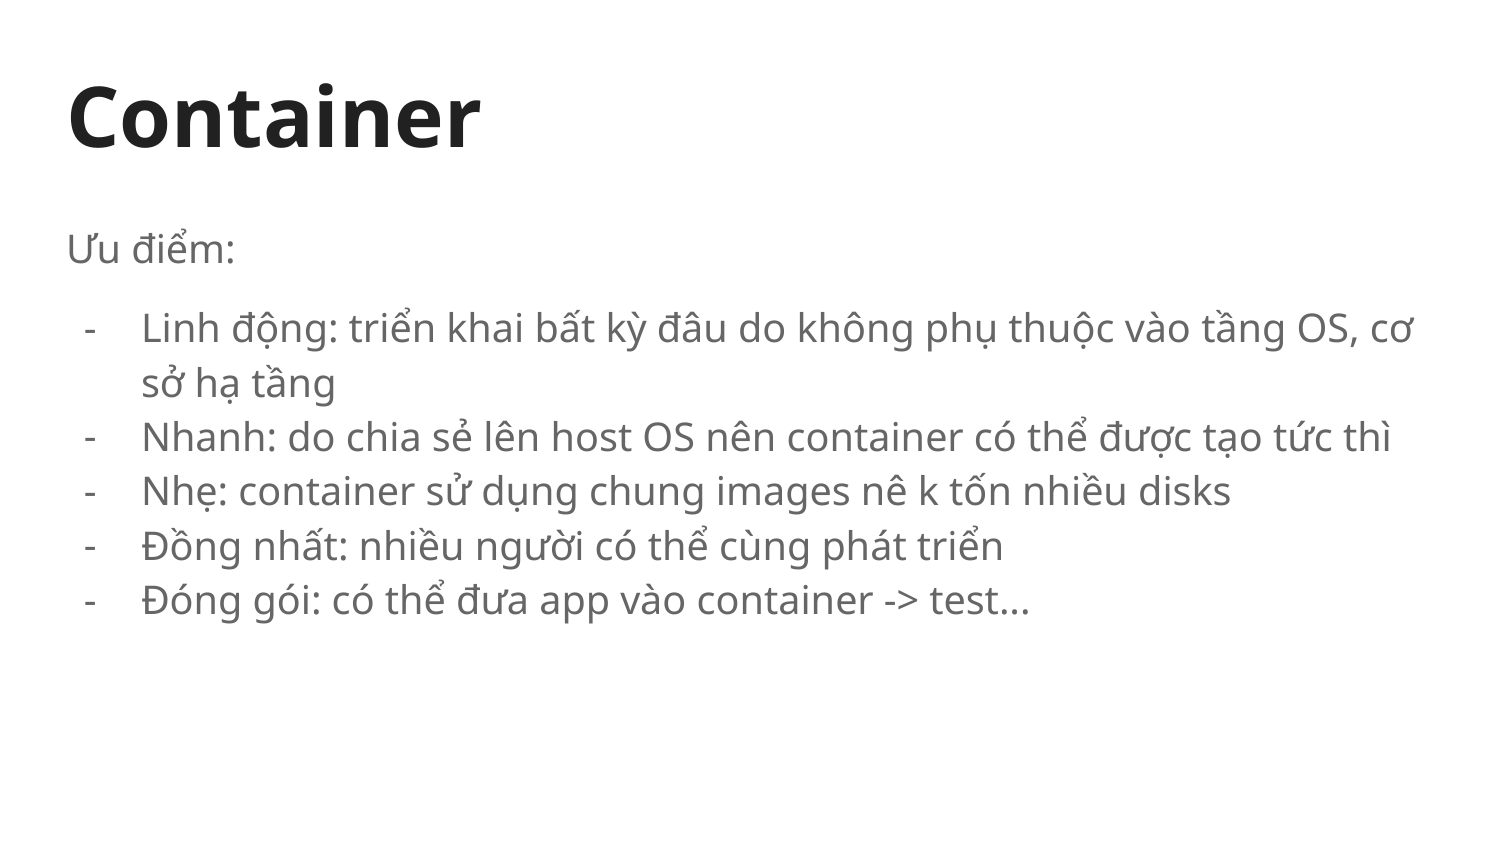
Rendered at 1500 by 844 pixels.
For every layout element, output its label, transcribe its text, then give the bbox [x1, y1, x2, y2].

list Ưu điểm: Linh động: triển khai bất kỳ đâu do không phụ thuộc vào tầng OS, cơ sở hạ tầng Nhanh: do chia sẻ lên host OS nên container có thể được tạo tức thì Nhẹ: container sử dụng chung images nê k tốn nhiều disks Đồng nhất: nhiều người có thể cùng phát triển Đóng gói: có thể đưa app vào container -> test... [51, 201, 1449, 750]
title Container [51, 48, 1449, 180]
